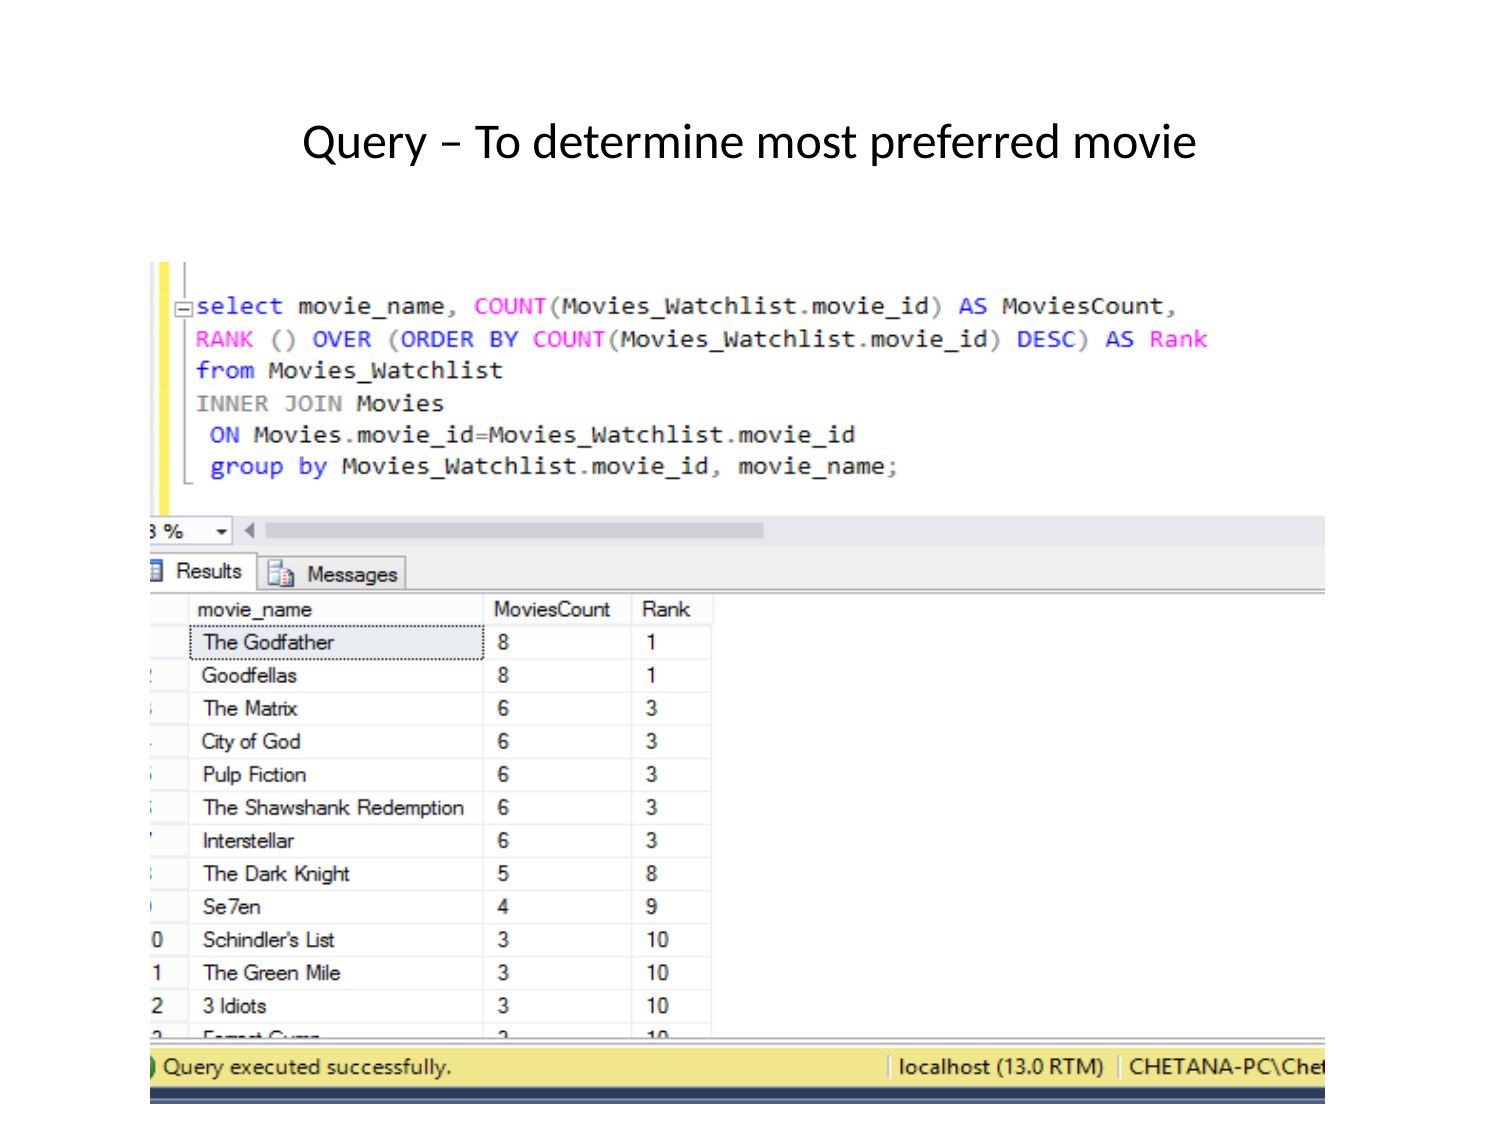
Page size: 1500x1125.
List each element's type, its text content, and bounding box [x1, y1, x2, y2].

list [149, 262, 1326, 1104]
title Query – To determine most preferred movie [75, 45, 1425, 233]
